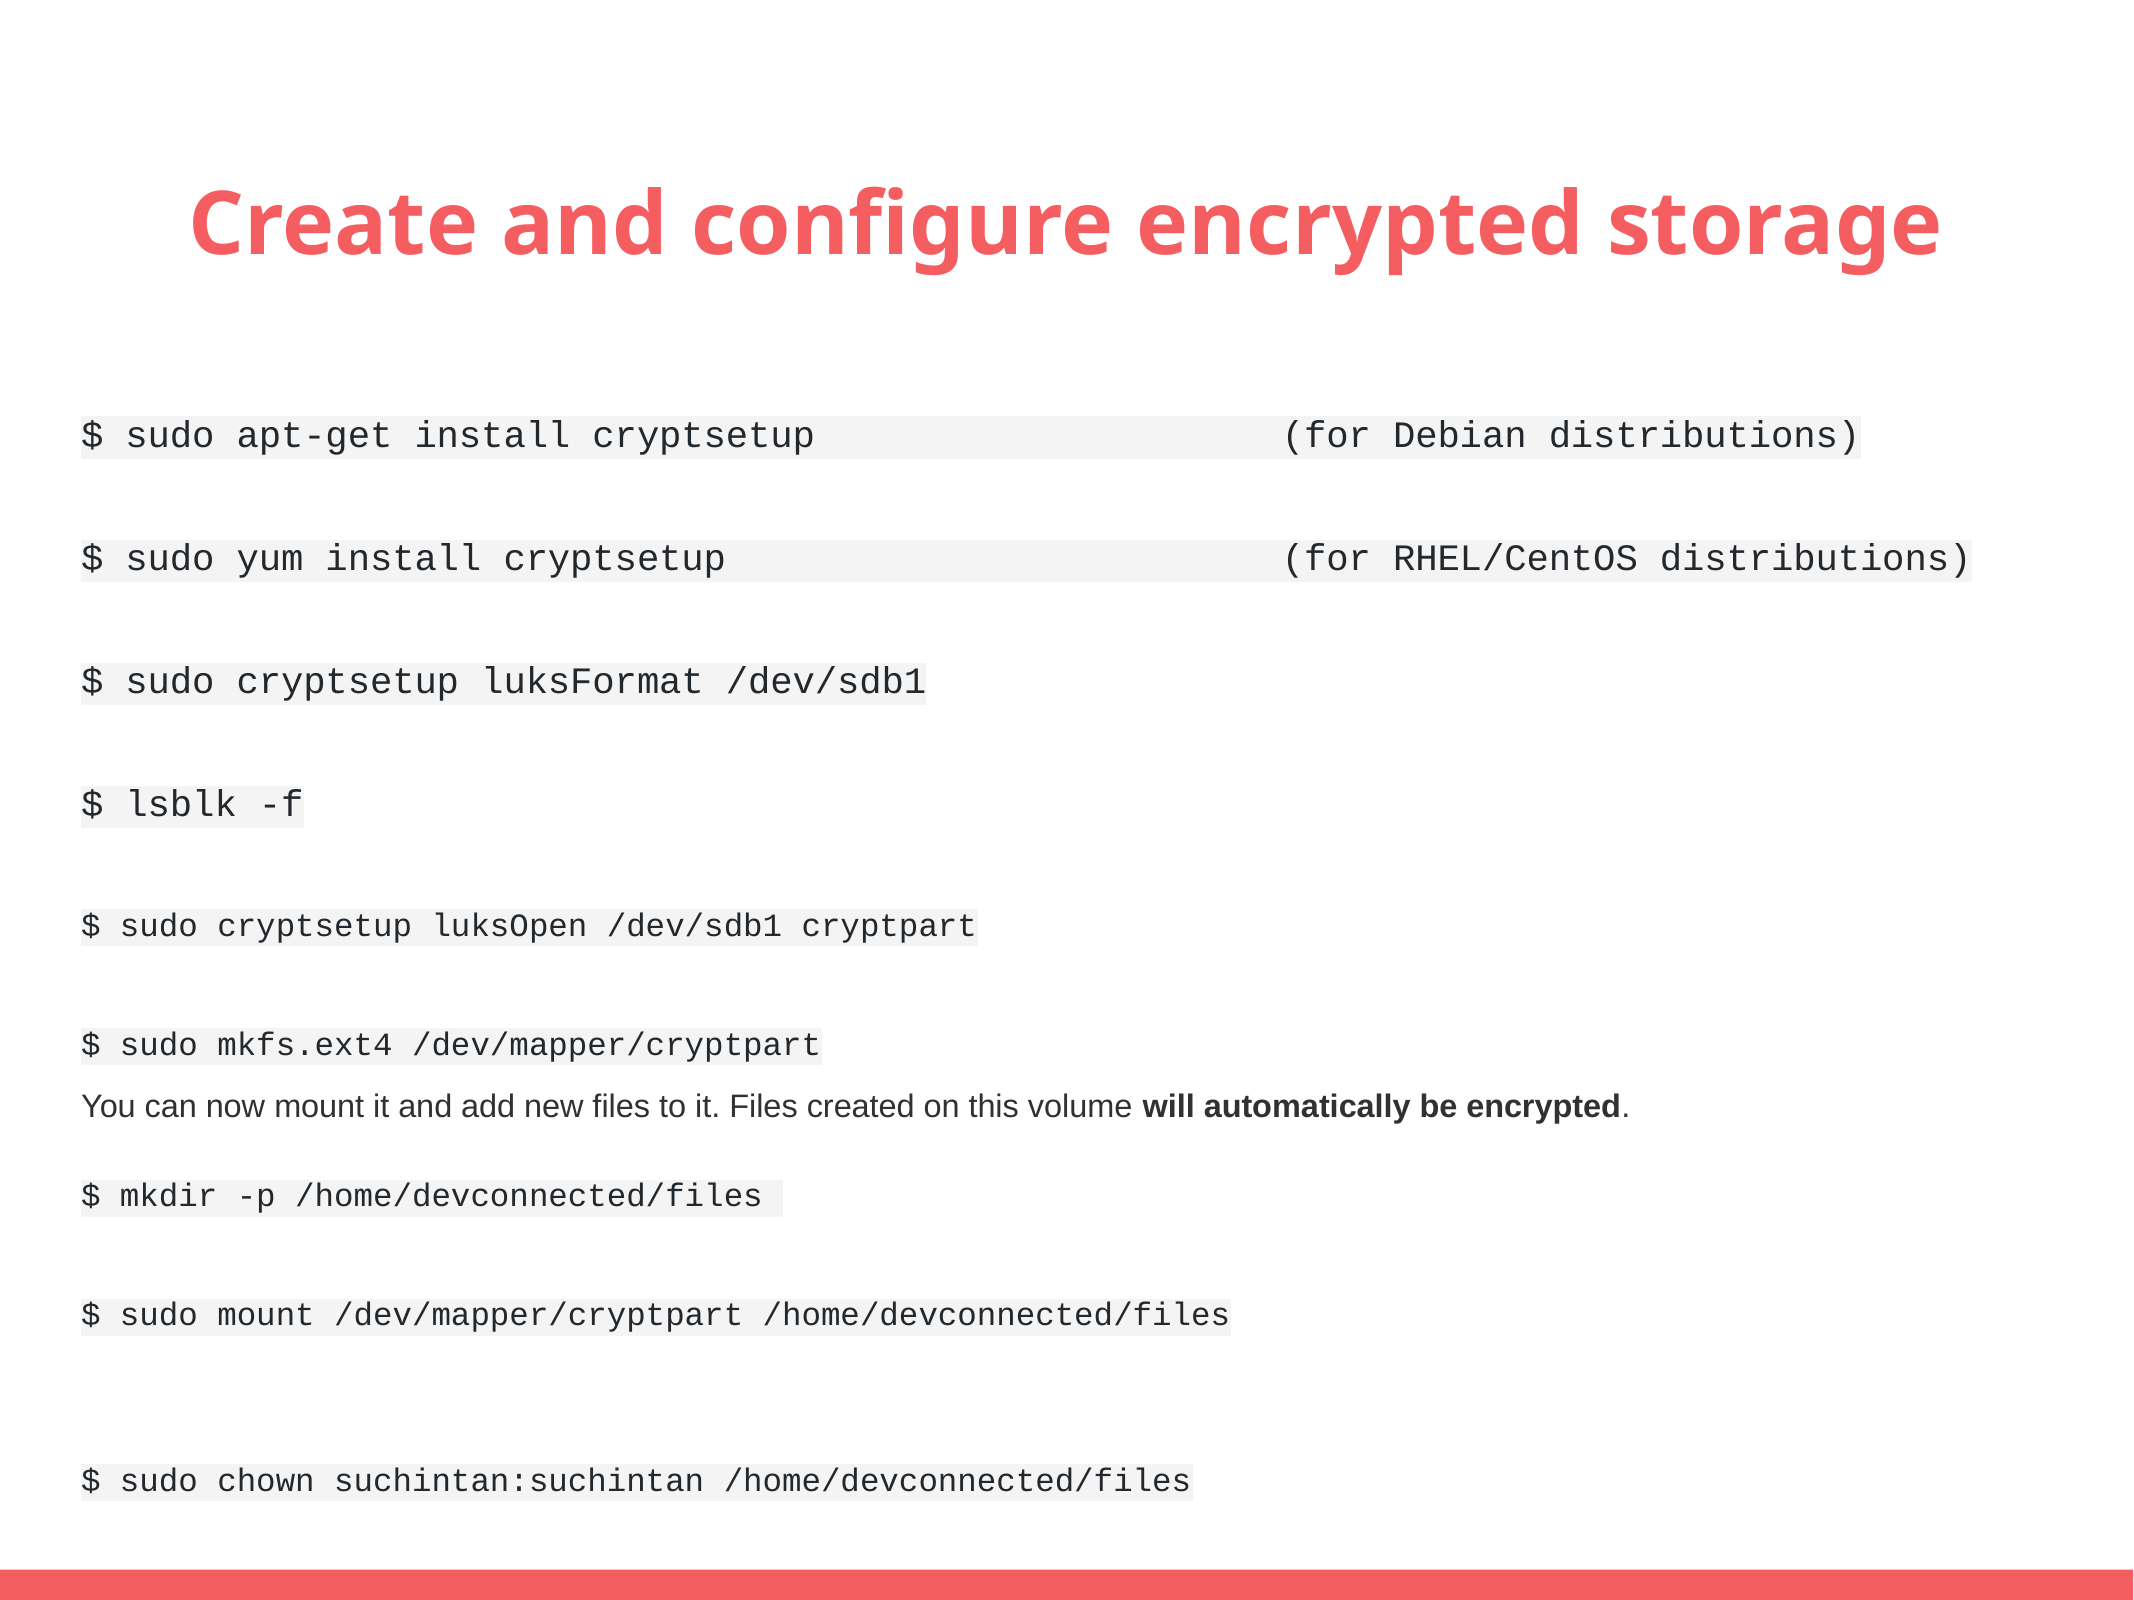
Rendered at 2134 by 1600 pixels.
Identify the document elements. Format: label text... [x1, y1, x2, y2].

title Create and configure encrypted storage [72, 121, 2061, 317]
list $ sudo apt-get install cryptsetup (for Debian distributions) $ sudo yum install cryptsetup (for RHEL/CentOS distributions) $ sudo cryptsetup luksFormat /dev/sdb1 $ lsblk -f $ sudo cryptsetup luksOpen /dev/sdb1 cryptpart $ sudo mkfs.ext4 /dev/mapper/cryptpart You can now mount it and add new files to it. Files created on this volume will automatically be encrypted. $ mkdir -p /home/devconnected/files $ sudo mount /dev/mapper/cryptpart /home/devconnected/files $ sudo chown suchintan:suchintan /home/devconnected/files [72, 358, 2061, 1422]
